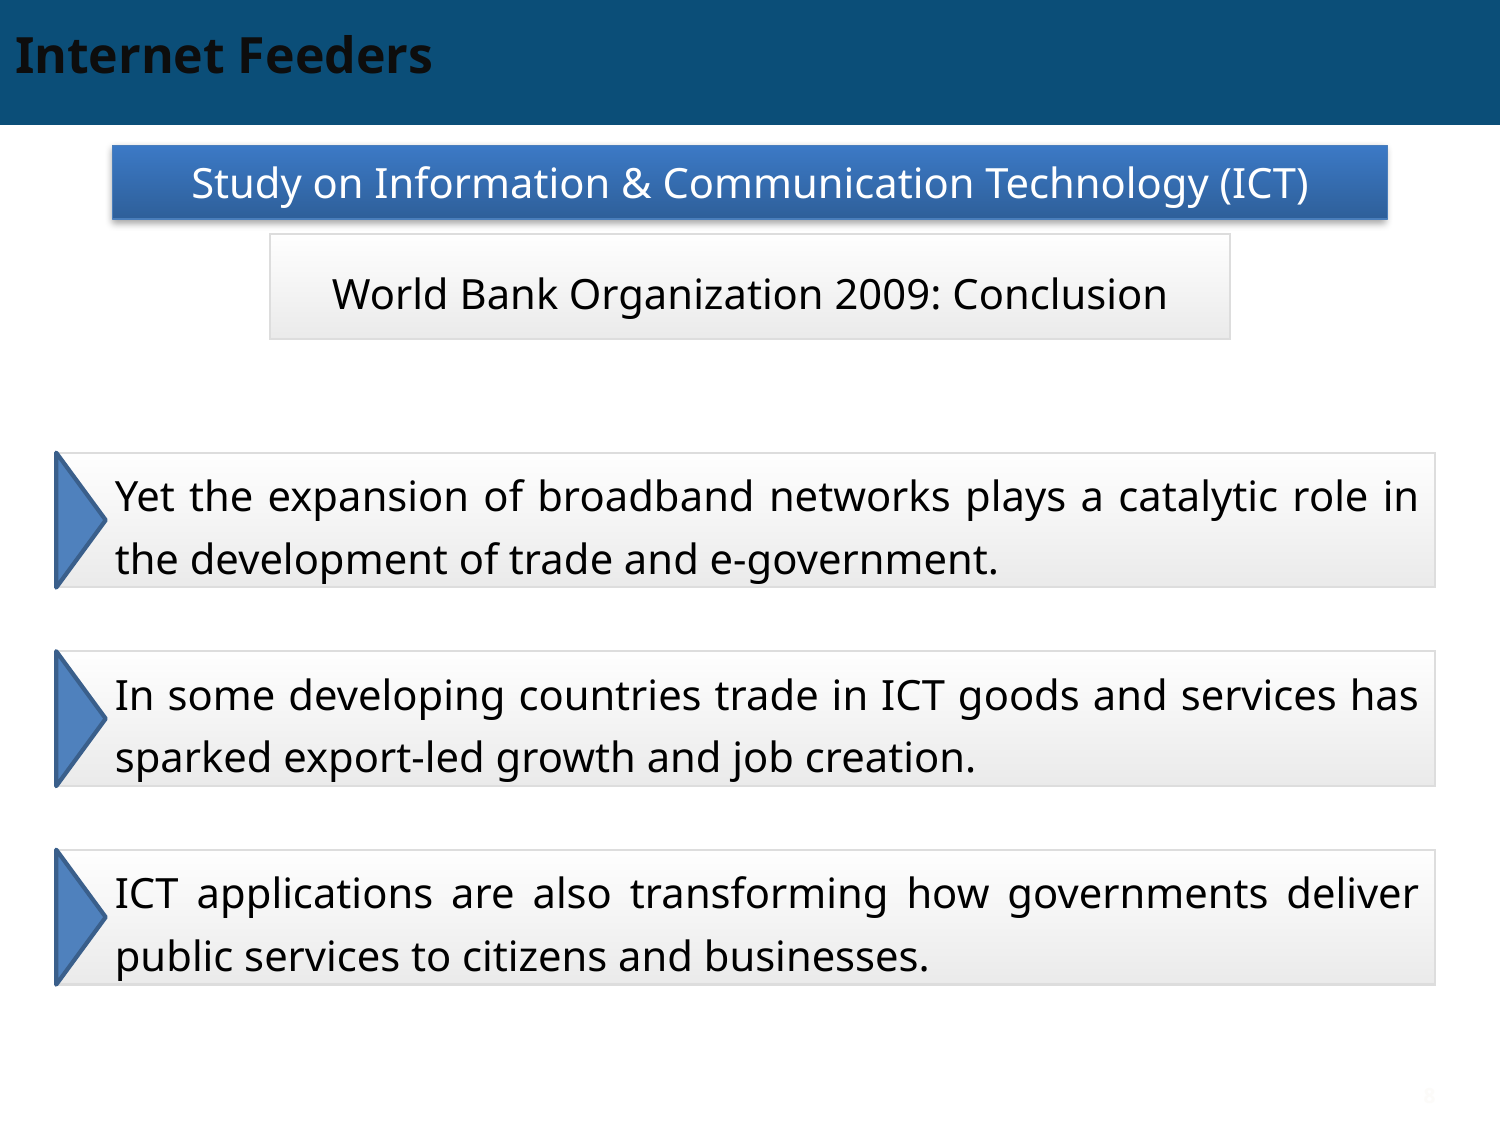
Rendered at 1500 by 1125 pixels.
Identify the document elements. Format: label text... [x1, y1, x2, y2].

text_box World Bank Organization 2009: Conclusion [269, 234, 1230, 340]
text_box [54, 849, 1436, 985]
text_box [54, 452, 1436, 588]
title Internet Feeders [0, 21, 1351, 86]
text_box Study on Information & Communication Technology (ICT) [112, 145, 1388, 220]
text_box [54, 650, 1436, 787]
